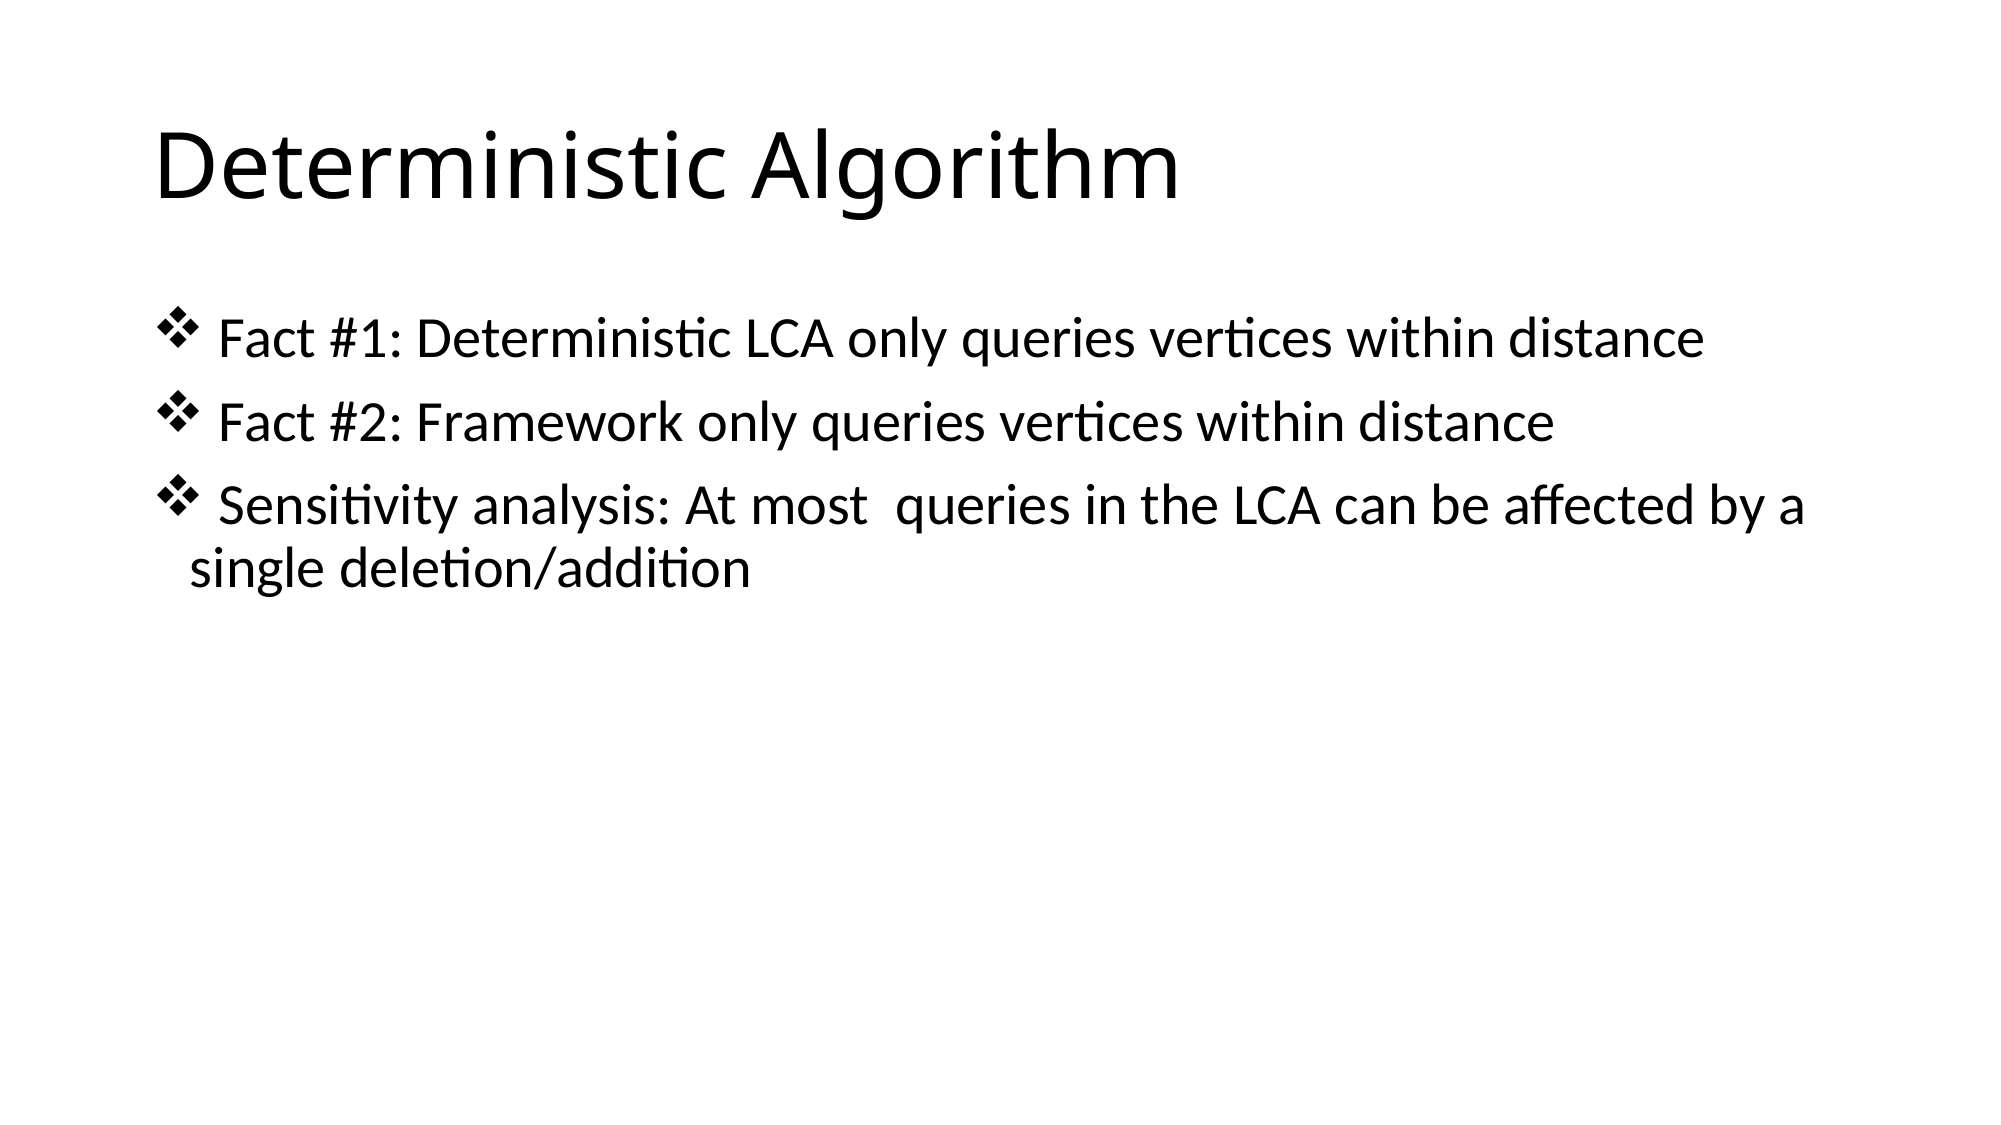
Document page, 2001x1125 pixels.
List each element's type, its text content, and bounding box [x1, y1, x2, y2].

title Deterministic Algorithm [137, 59, 1863, 278]
